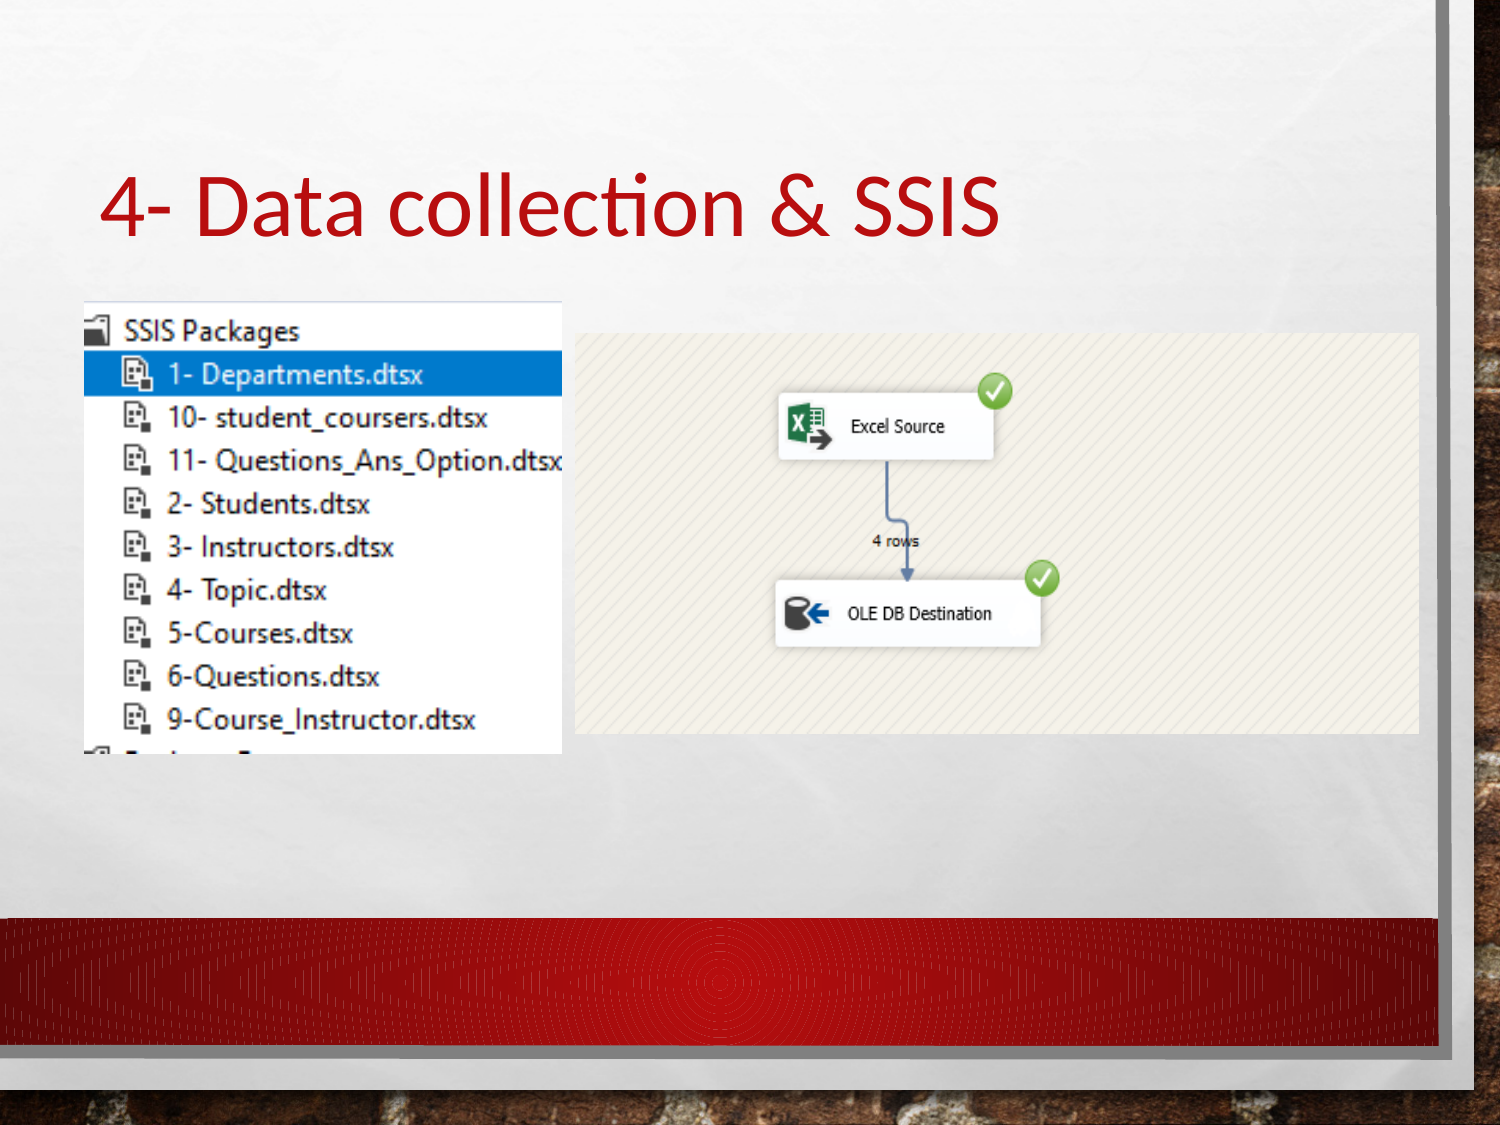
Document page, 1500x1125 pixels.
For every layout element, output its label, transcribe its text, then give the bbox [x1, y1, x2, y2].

title 4- Data collection & SSIS [84, 112, 1364, 302]
picture [575, 333, 1420, 734]
picture [0, 0, 1500, 1125]
picture [84, 301, 562, 755]
